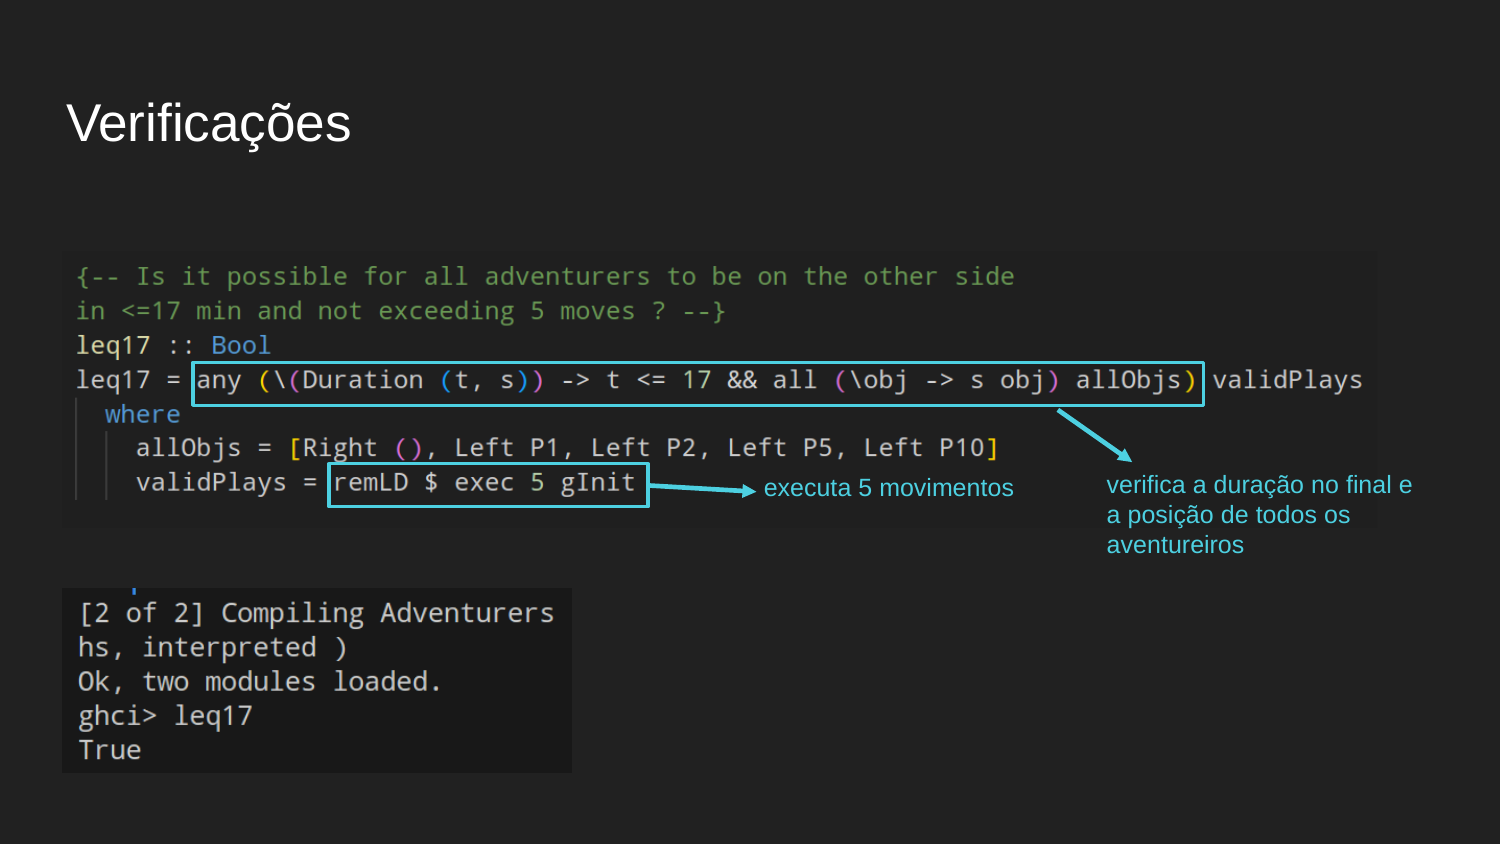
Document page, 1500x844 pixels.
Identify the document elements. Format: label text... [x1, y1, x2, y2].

picture [61, 588, 572, 773]
text_box verifica a duração no final e a posição de todos os aventureiros [1091, 453, 1438, 661]
title Verificações [51, 72, 1449, 167]
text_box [1057, 409, 1133, 463]
picture [61, 251, 1378, 528]
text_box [647, 485, 757, 492]
